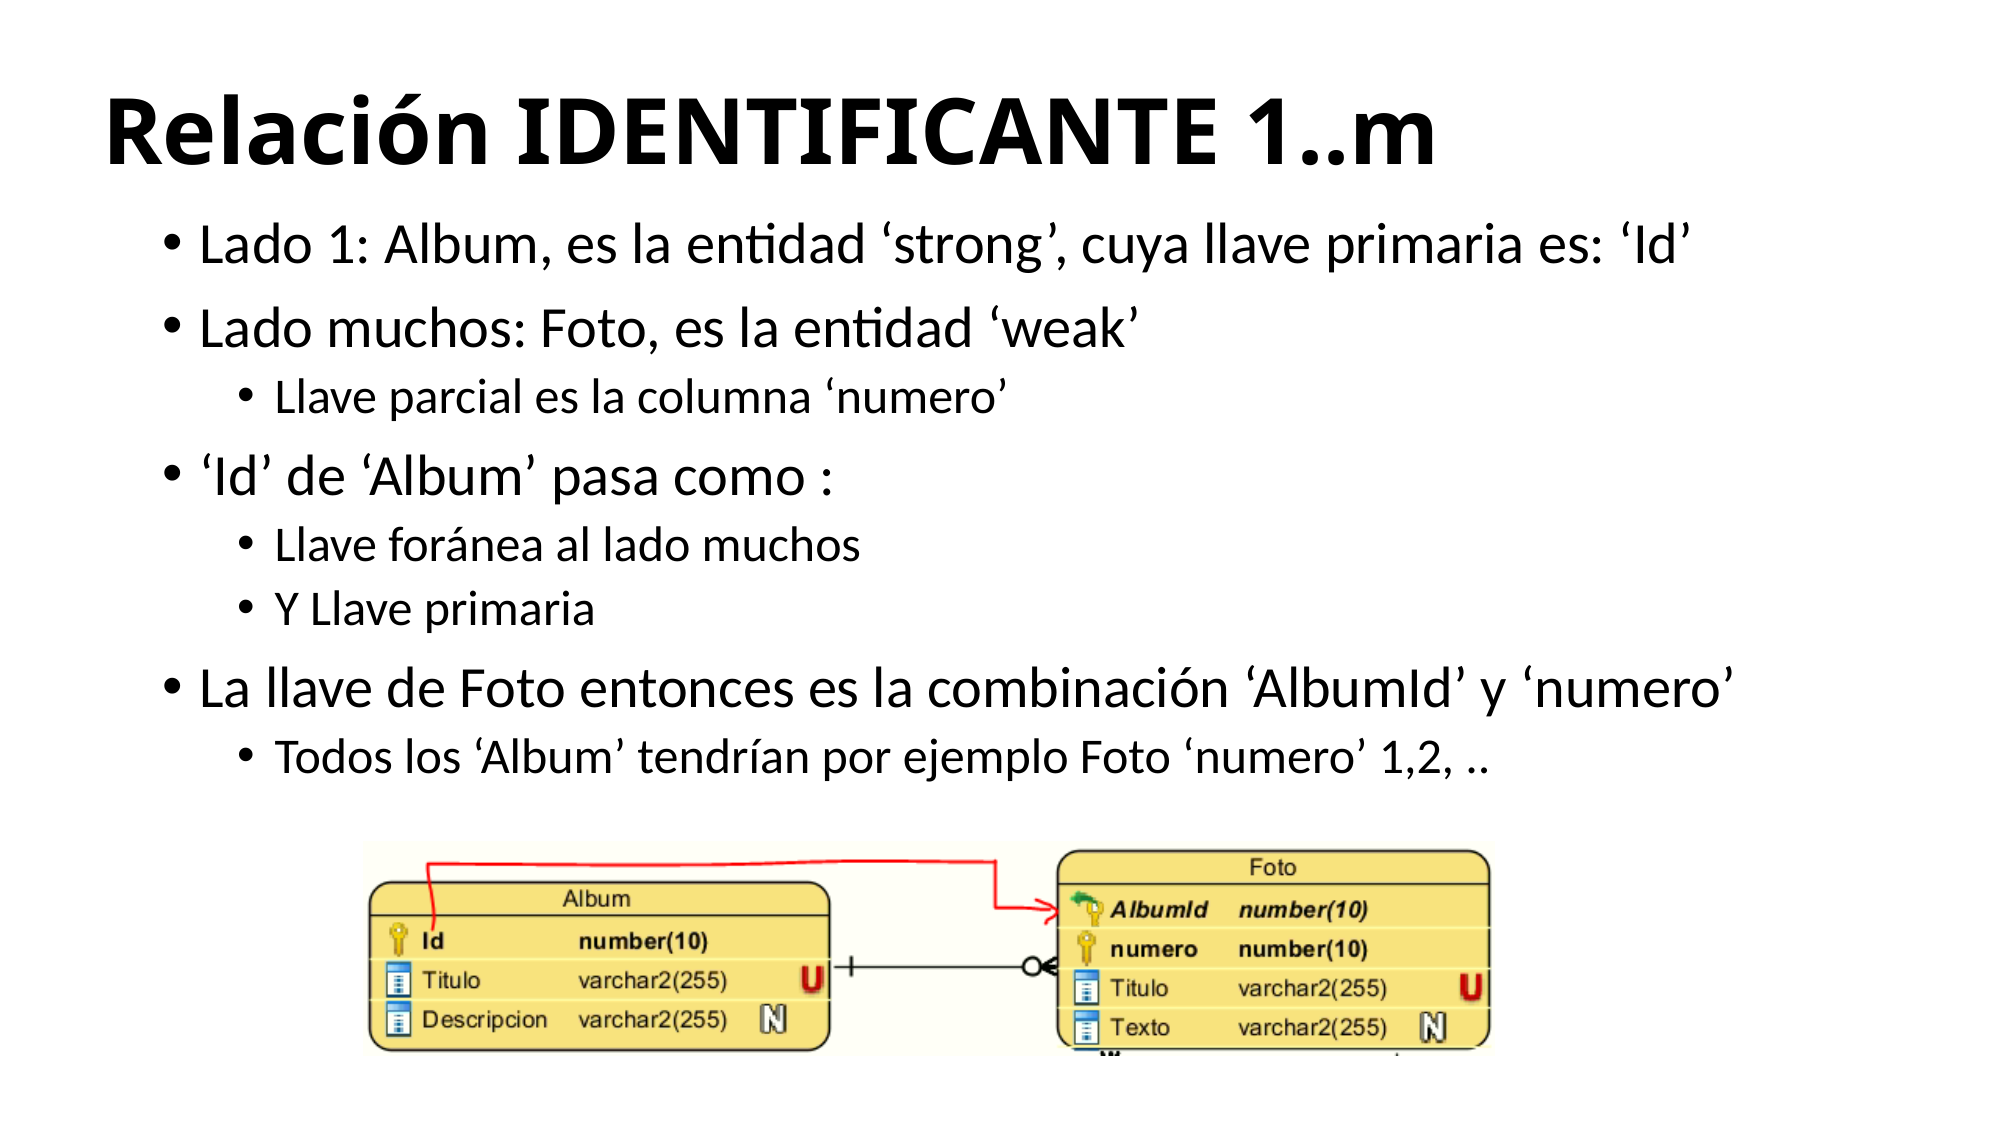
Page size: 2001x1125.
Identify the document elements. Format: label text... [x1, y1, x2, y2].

picture [363, 841, 1495, 1056]
list Lado 1: Album, es la entidad ‘strong’, cuya llave primaria es: ‘Id’ Lado muchos: Foto, es la entidad ‘weak’ Llave parcial es la columna ‘numero’ ‘Id’ de ‘Album’ pasa como : Llave foránea al lado muchos Y Llave primaria La llave de Foto entonces es la combinación ‘AlbumId’ y ‘numero’ Todos los ‘Album’ tendrían por ejemplo Foto ‘numero’ 1,2, .. [146, 205, 1927, 920]
title Relación IDENTIFICANTE 1..m [87, 26, 1813, 244]
